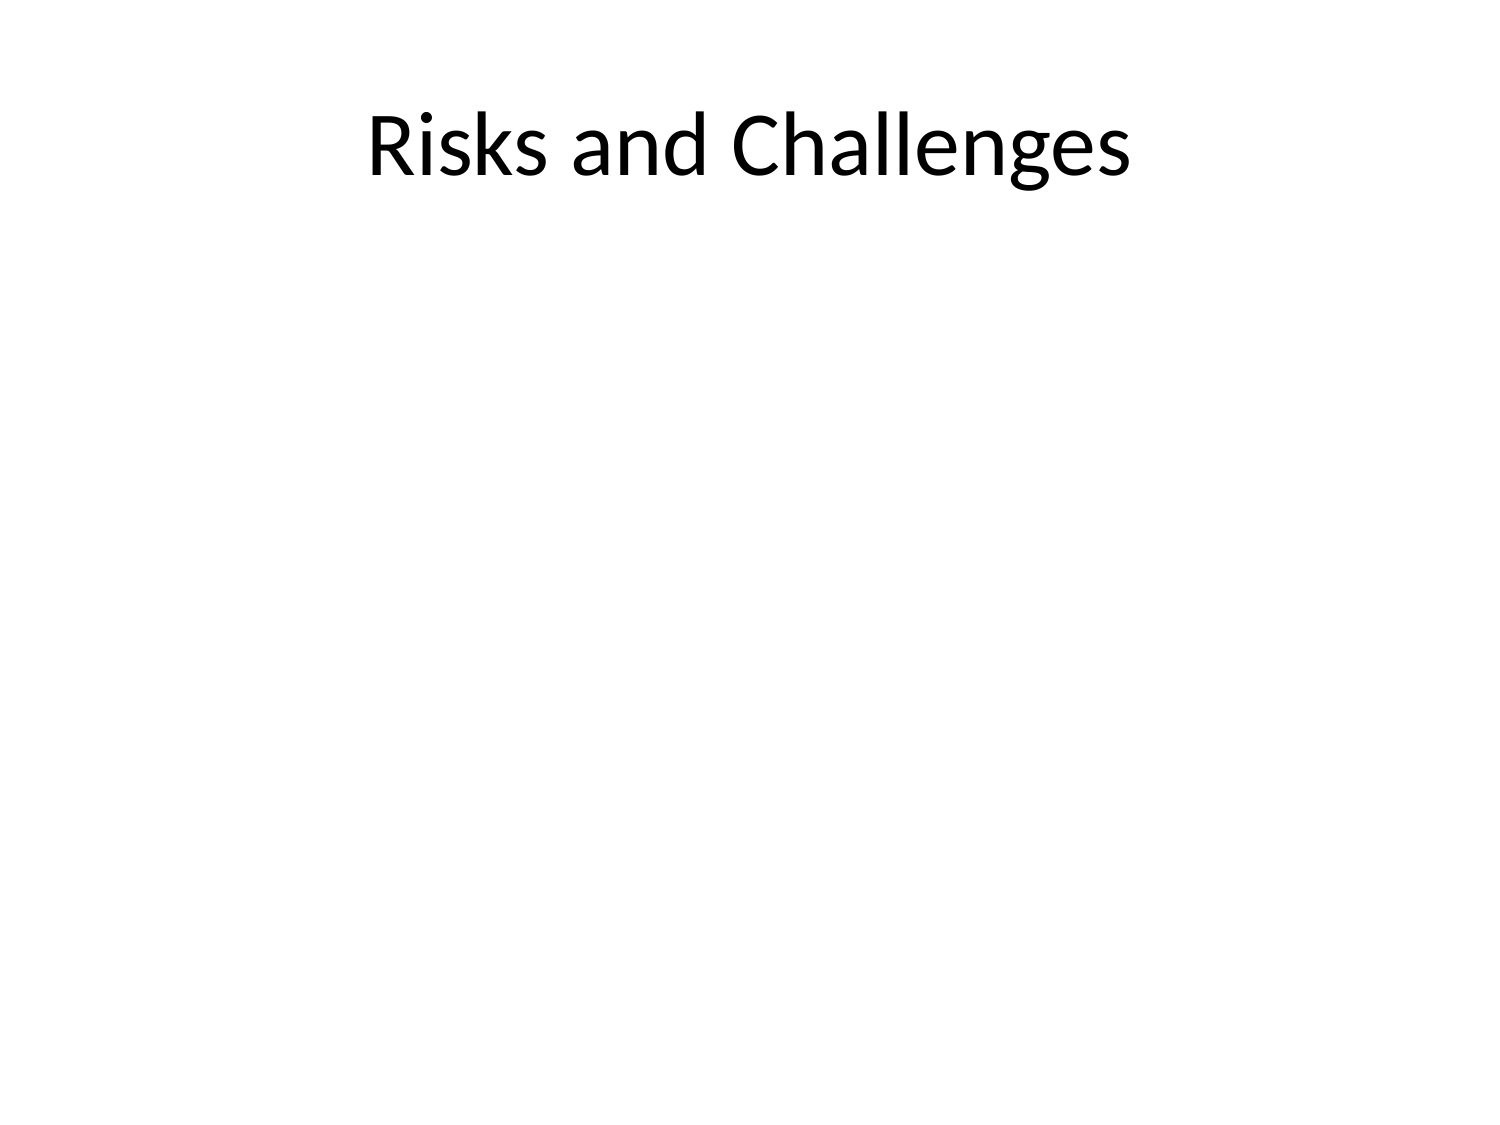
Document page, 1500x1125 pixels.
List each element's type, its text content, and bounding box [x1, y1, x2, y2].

title Risks and Challenges [75, 45, 1425, 233]
